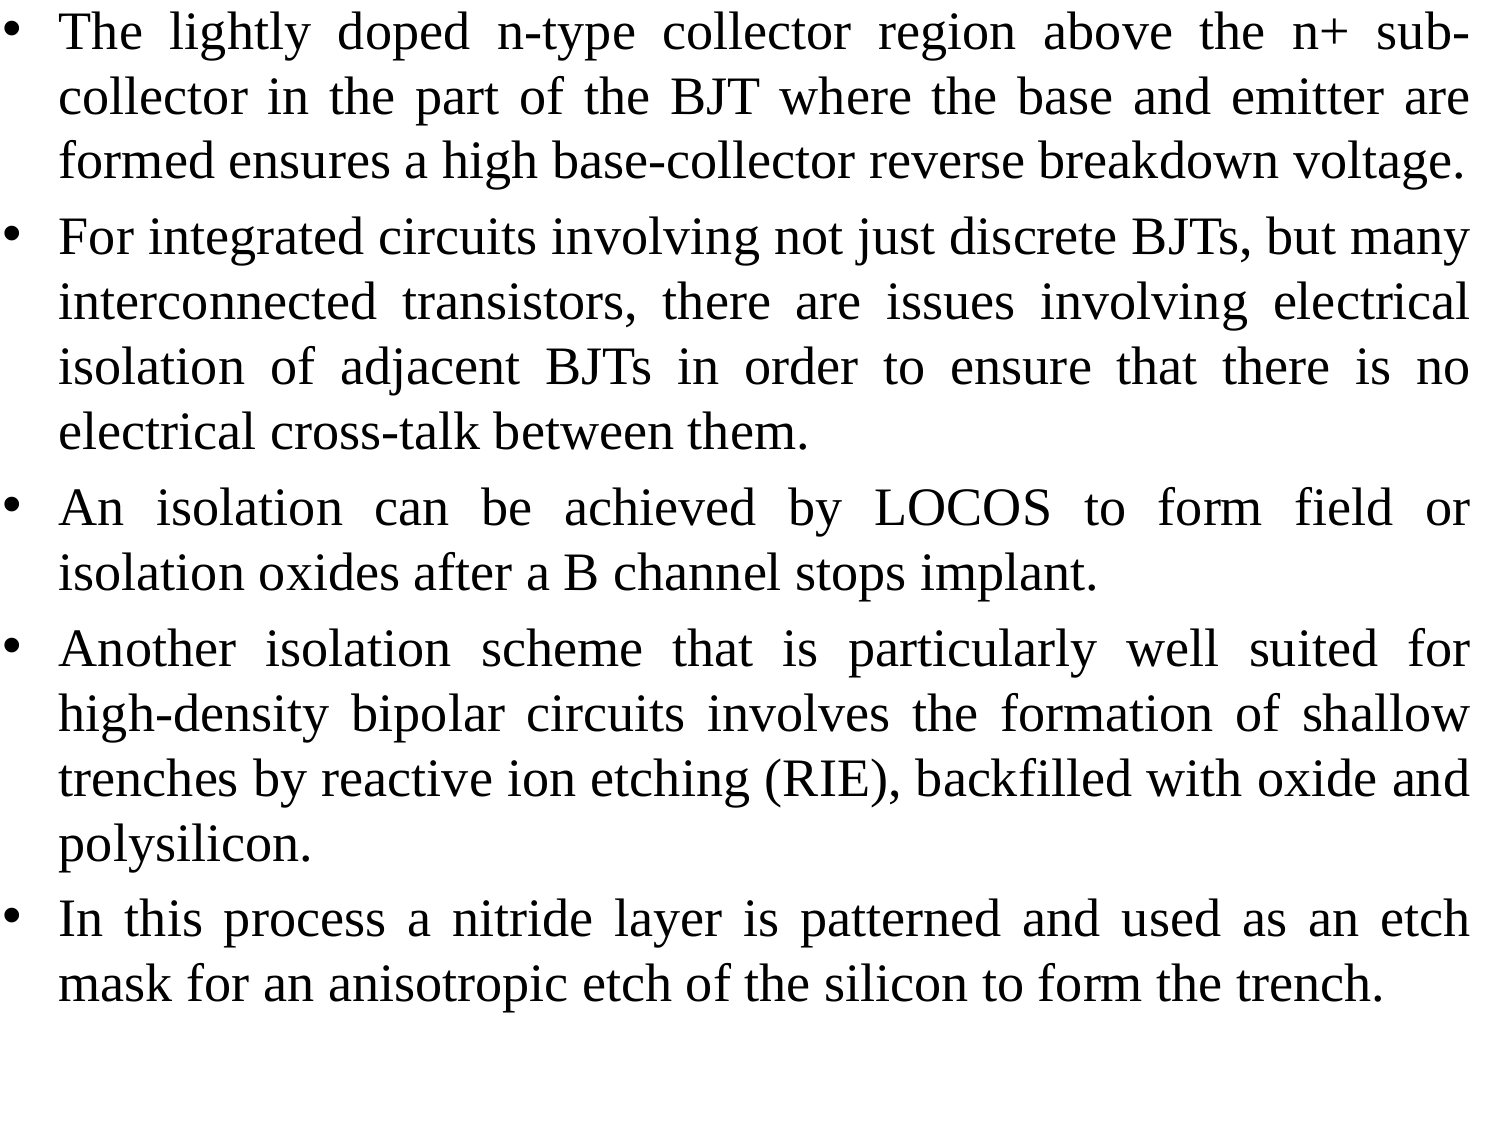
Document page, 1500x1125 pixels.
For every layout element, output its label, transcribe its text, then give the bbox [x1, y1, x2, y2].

list The lightly doped n-type collector region above the n+ sub-collector in the part of the BJT where the base and emitter are formed ensures a high base-collector reverse breakdown voltage. For integrated circuits involving not just discrete BJTs, but many interconnected transistors, there are issues involving electrical isolation of adjacent BJTs in order to ensure that there is no electrical cross-talk between them. An isolation can be achieved by LOCOS to form field or isolation oxides after a B channel stops implant. Another isolation scheme that is particularly well suited for high-density bipolar circuits involves the formation of shallow trenches by reactive ion etching (RIE), backfilled with oxide and polysilicon. In this process a nitride layer is patterned and used as an etch mask for an anisotropic etch of the silicon to form the trench. [0, 0, 1488, 1100]
